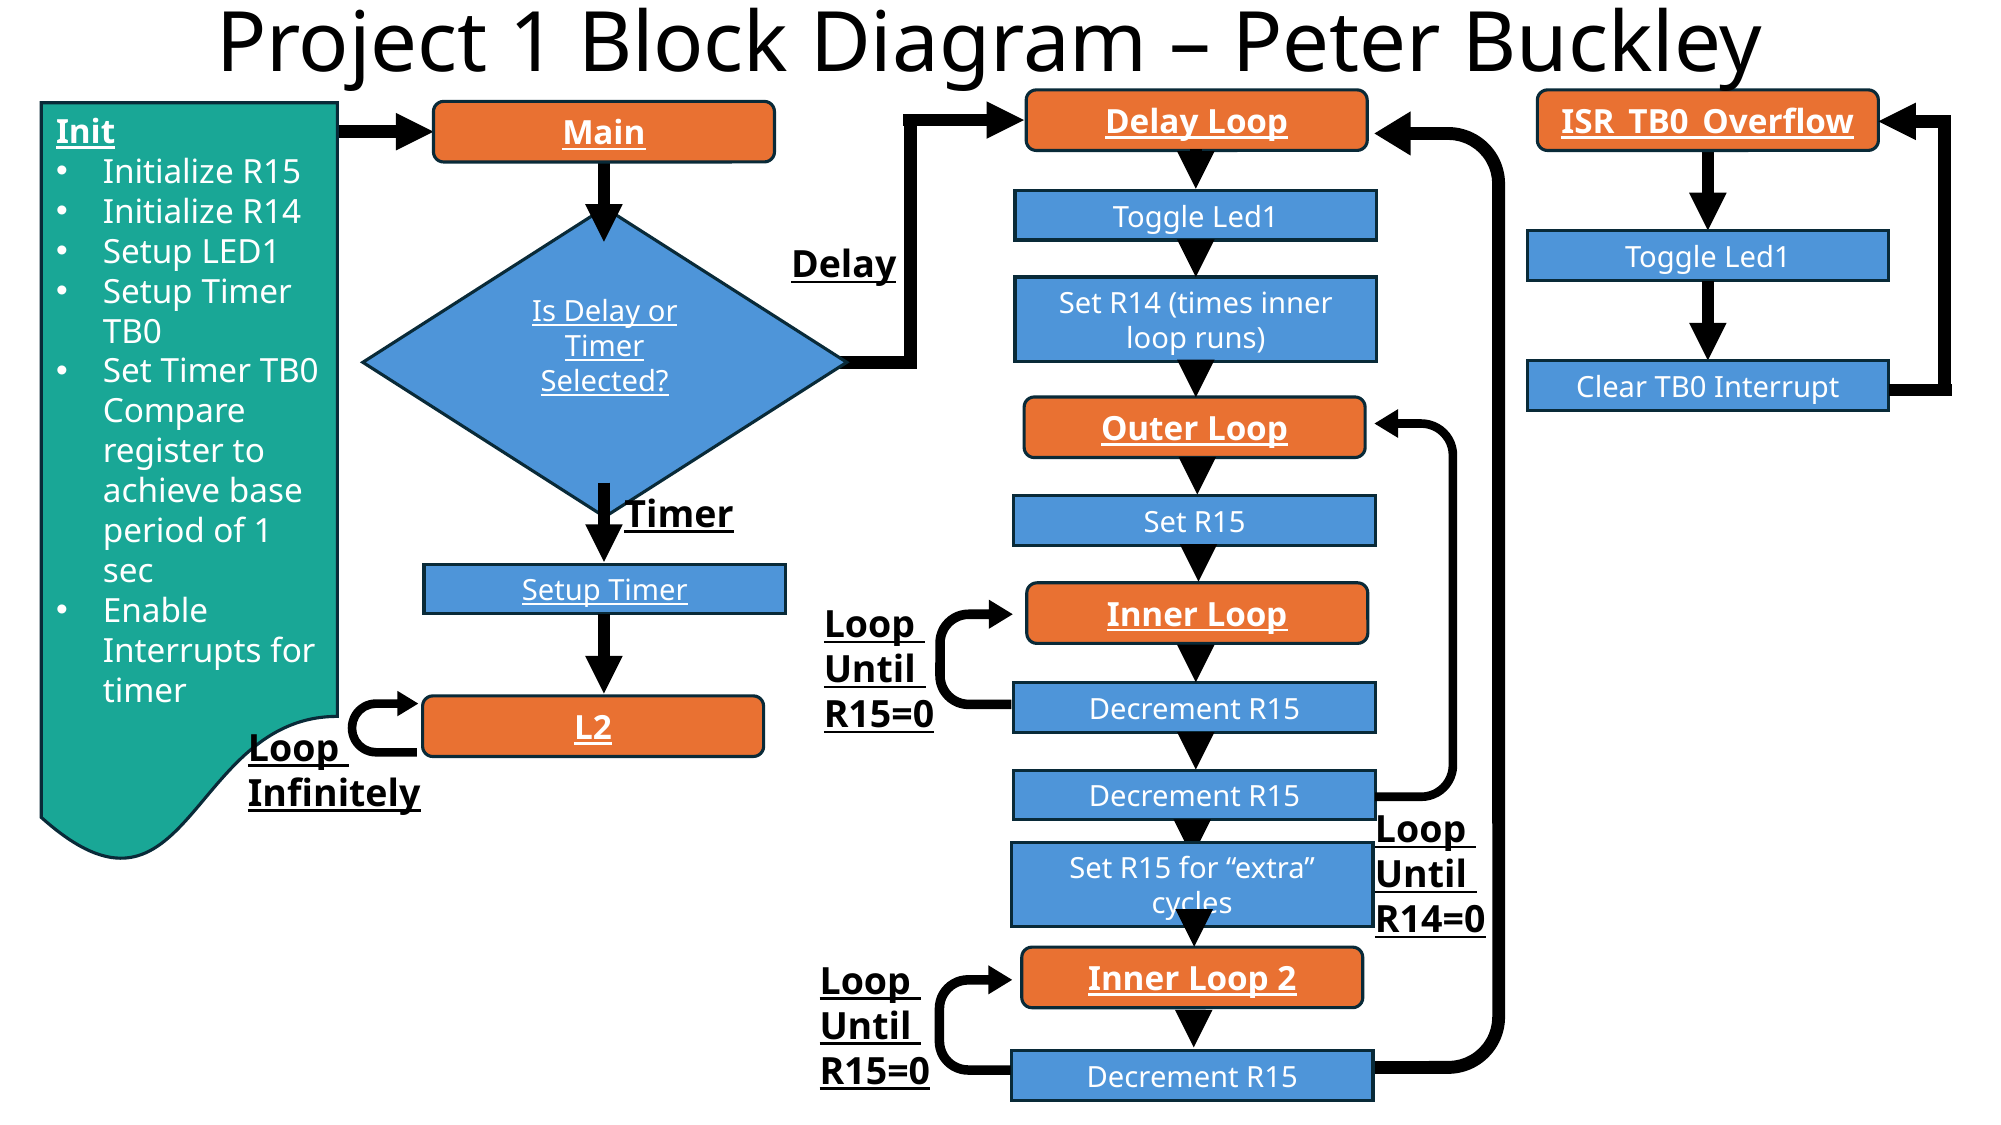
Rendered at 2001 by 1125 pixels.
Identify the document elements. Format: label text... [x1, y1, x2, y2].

text_box Toggle Led1 [1526, 229, 1890, 282]
text_box Main [431, 99, 777, 164]
text_box Inner Loop [1025, 581, 1370, 645]
text_box Set R15 for “extra” cycles [1010, 841, 1375, 928]
text_box Loop Infinitely [233, 716, 436, 822]
text_box Loop Until R15=0 [804, 949, 946, 1100]
text_box [350, 690, 419, 716]
text_box L2 [421, 694, 766, 759]
text_box Toggle Led1 [1013, 189, 1378, 242]
text_box Set R15 [1012, 494, 1377, 547]
text_box Project 1 Block Diagram – Peter Buckley [201, 0, 1778, 96]
text_box Decrement R15 [1012, 769, 1377, 821]
text_box Setup Timer [422, 563, 787, 615]
text_box [946, 1050, 1011, 1075]
text_box [946, 965, 1013, 1000]
text_box Delay Loop [1024, 88, 1369, 153]
text_box [1372, 407, 1459, 797]
text_box [950, 690, 1012, 710]
text_box Outer Loop [1022, 395, 1367, 460]
text_box ISR_TB0_Overflow [1535, 88, 1880, 153]
text_box Is Delay or Timer Selected? [359, 214, 849, 515]
text_box Delay [776, 232, 909, 293]
text_box Loop Until R15=0 [808, 592, 950, 743]
text_box Loop Until R14=0 [1360, 797, 1491, 948]
text_box Timer [609, 482, 749, 543]
text_box Inner Loop 2 [1020, 945, 1365, 1010]
text_box Init Initialize R15 Initialize R14 Setup LED1 Setup Timer TB0 Set Timer TB0 Compare register to achieve base period of 1 sec Enable Interrupts for timer [39, 101, 339, 860]
text_box [1372, 109, 1506, 1075]
text_box Set R14 (times inner loop runs) [1013, 275, 1378, 363]
text_box Decrement R15 [1010, 1049, 1375, 1102]
text_box Clear TB0 Interrupt [1526, 359, 1890, 412]
text_box Decrement R15 [1012, 681, 1377, 734]
text_box [950, 599, 1013, 629]
